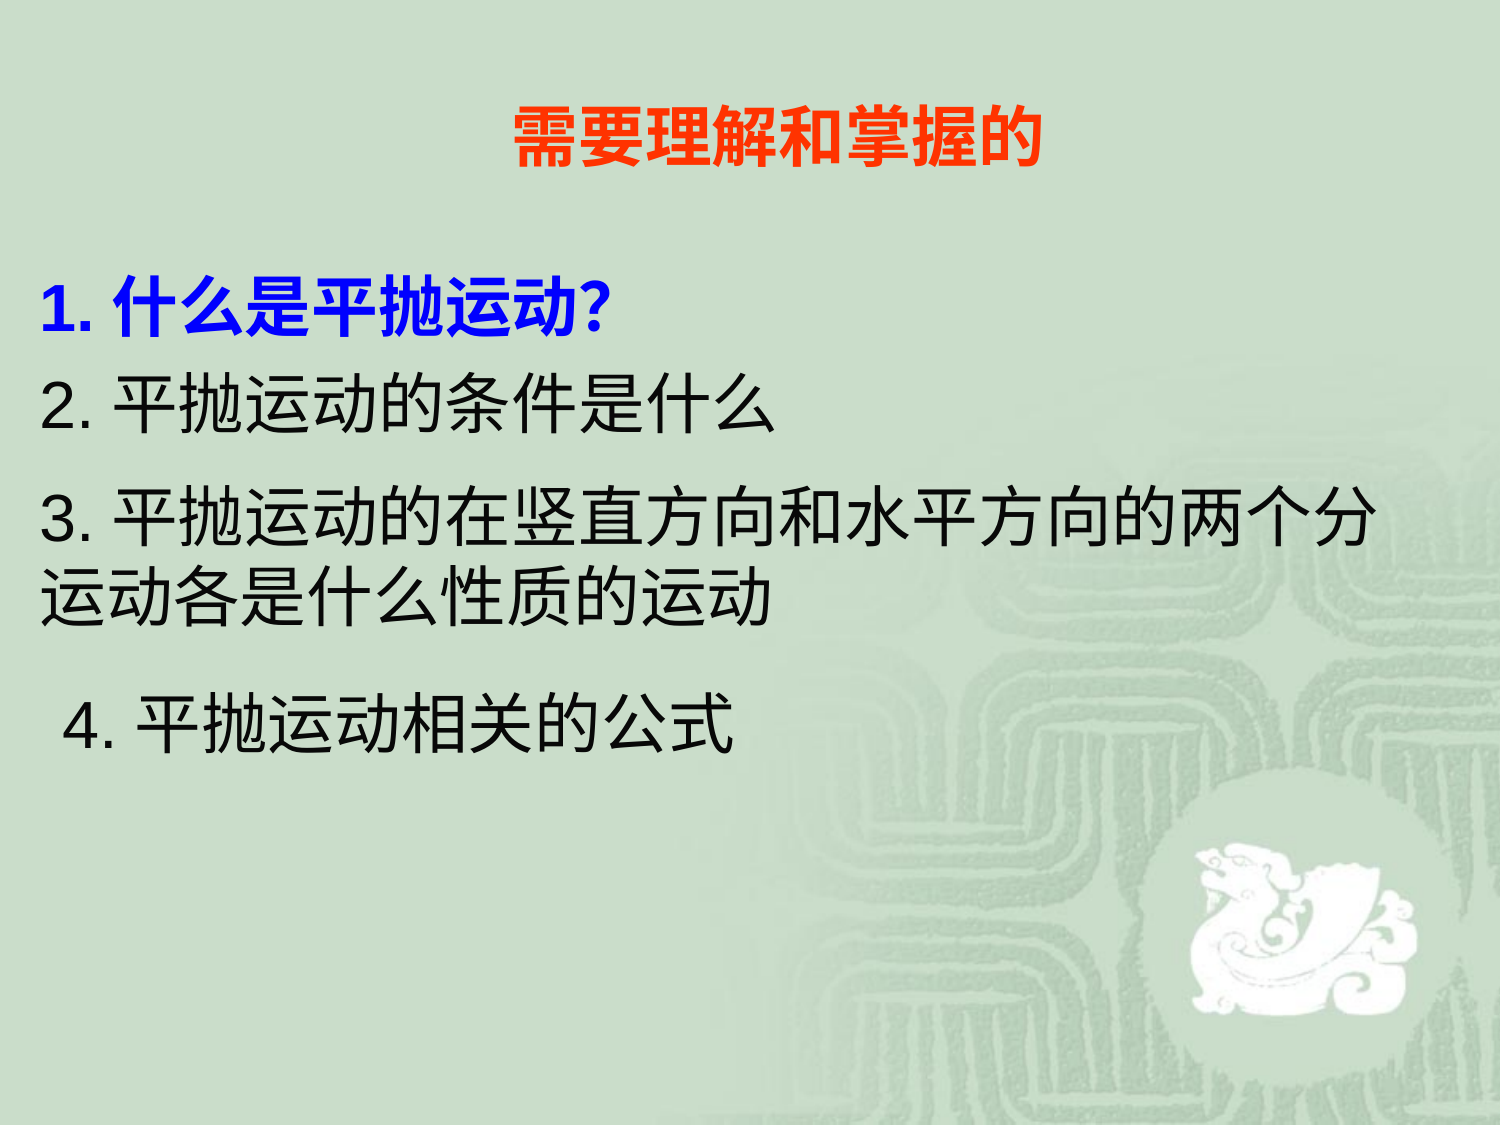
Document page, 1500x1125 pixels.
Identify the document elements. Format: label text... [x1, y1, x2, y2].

text_box 3.平抛运动的在竖直方向和水平方向的两个分运动各是什么性质的运动 [24, 467, 1450, 643]
title 1.什么是平抛运动？ [24, 249, 1375, 360]
text_box 需要理解和掌握的 [412, 87, 1145, 183]
picture [0, 0, 1500, 1125]
text_box 4.平抛运动相关的公式 [48, 674, 875, 770]
text_box 2.平抛运动的条件是什么 [24, 354, 1207, 450]
